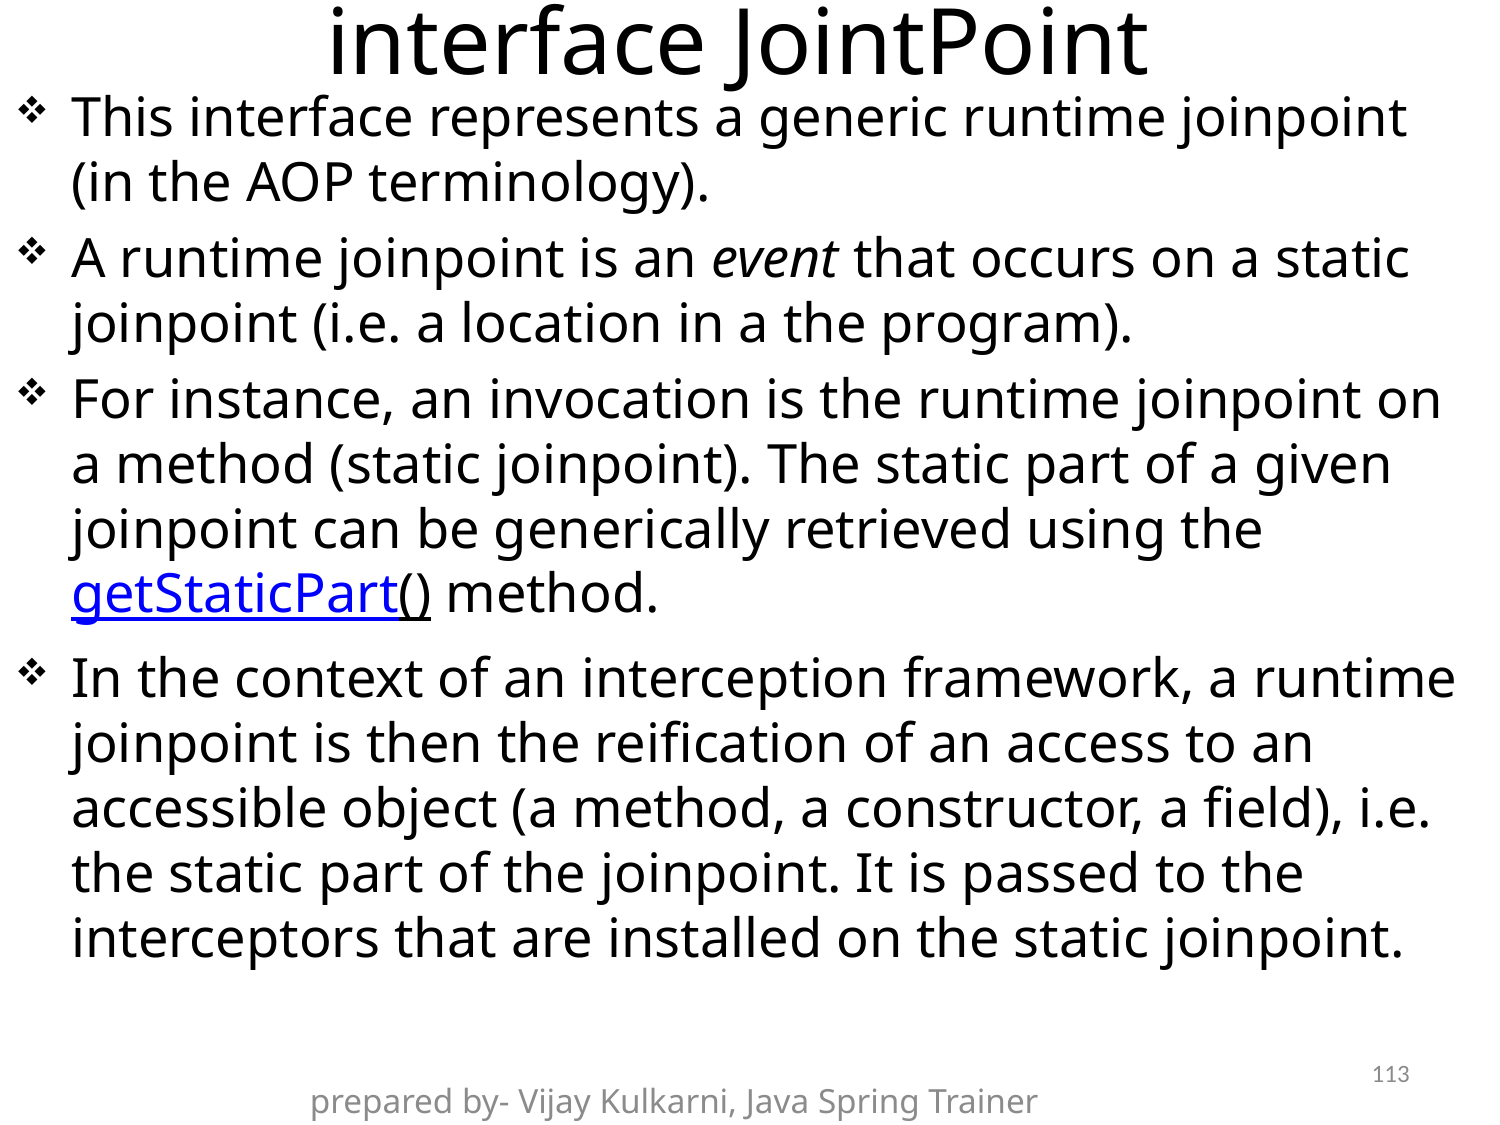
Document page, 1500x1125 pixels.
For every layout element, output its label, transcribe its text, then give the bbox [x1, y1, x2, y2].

slide_number 113 [1074, 1042, 1425, 1103]
title interface JointPoint [0, 0, 1500, 74]
text_box prepared by- Vijay Kulkarni, Java Spring Trainer [224, 1074, 1125, 1125]
list This interface represents a generic runtime joinpoint (in the AOP terminology). A runtime joinpoint is an event that occurs on a static joinpoint (i.e. a location in a the program). For instance, an invocation is the runtime joinpoint on a method (static joinpoint). The static part of a given joinpoint can be generically retrieved using the getStaticPart() method. In the context of an interception framework, a runtime joinpoint is then the reification of an access to an accessible object (a method, a constructor, a field), i.e. the static part of the joinpoint. It is passed to the interceptors that are installed on the static joinpoint. [0, 74, 1500, 1006]
